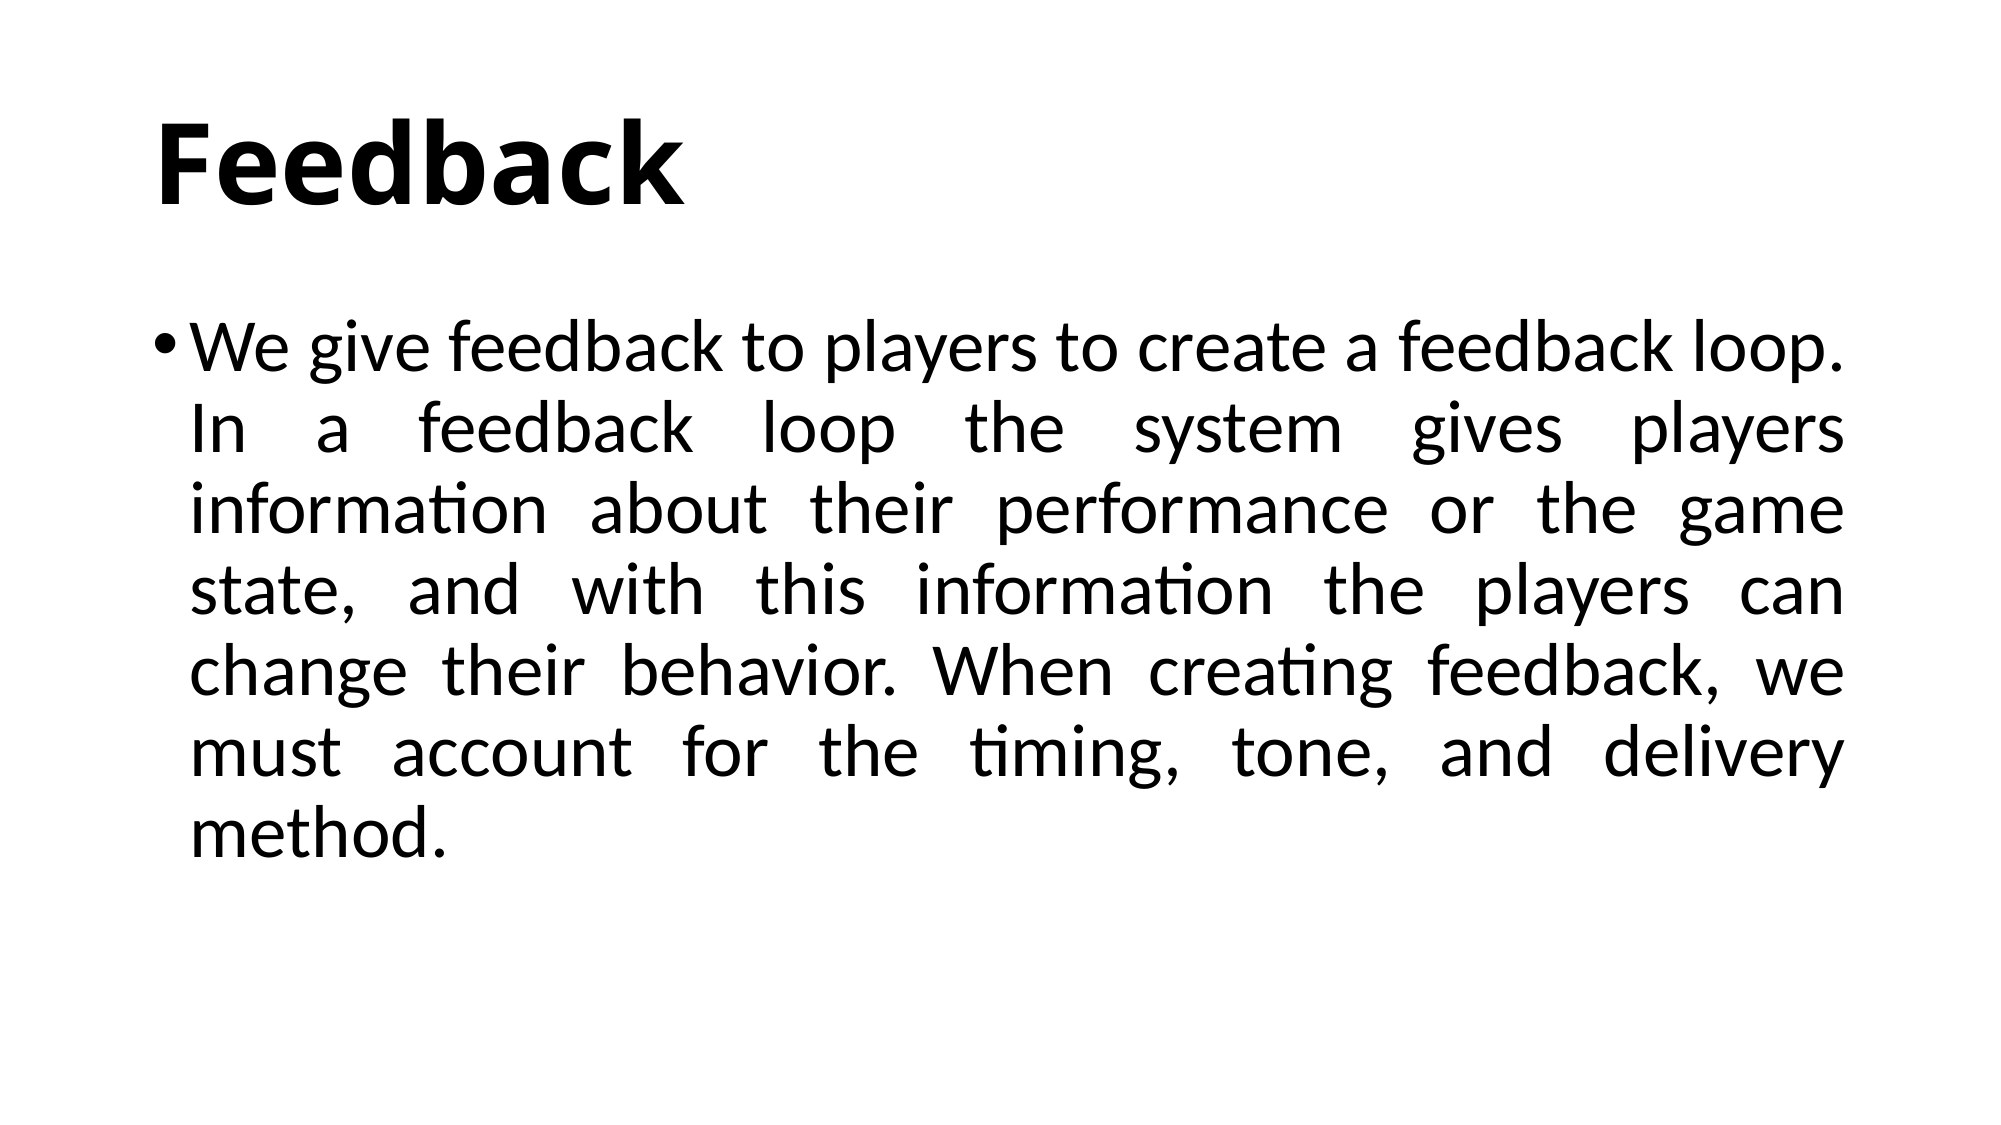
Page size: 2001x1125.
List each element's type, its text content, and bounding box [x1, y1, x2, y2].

list We give feedback to players to create a feedback loop. In a feedback loop the system gives players information about their performance or the game state, and with this information the players can change their behavior. When creating feedback, we must account for the timing, tone, and delivery method. [137, 299, 1863, 1014]
title Feedback [137, 59, 1863, 278]
